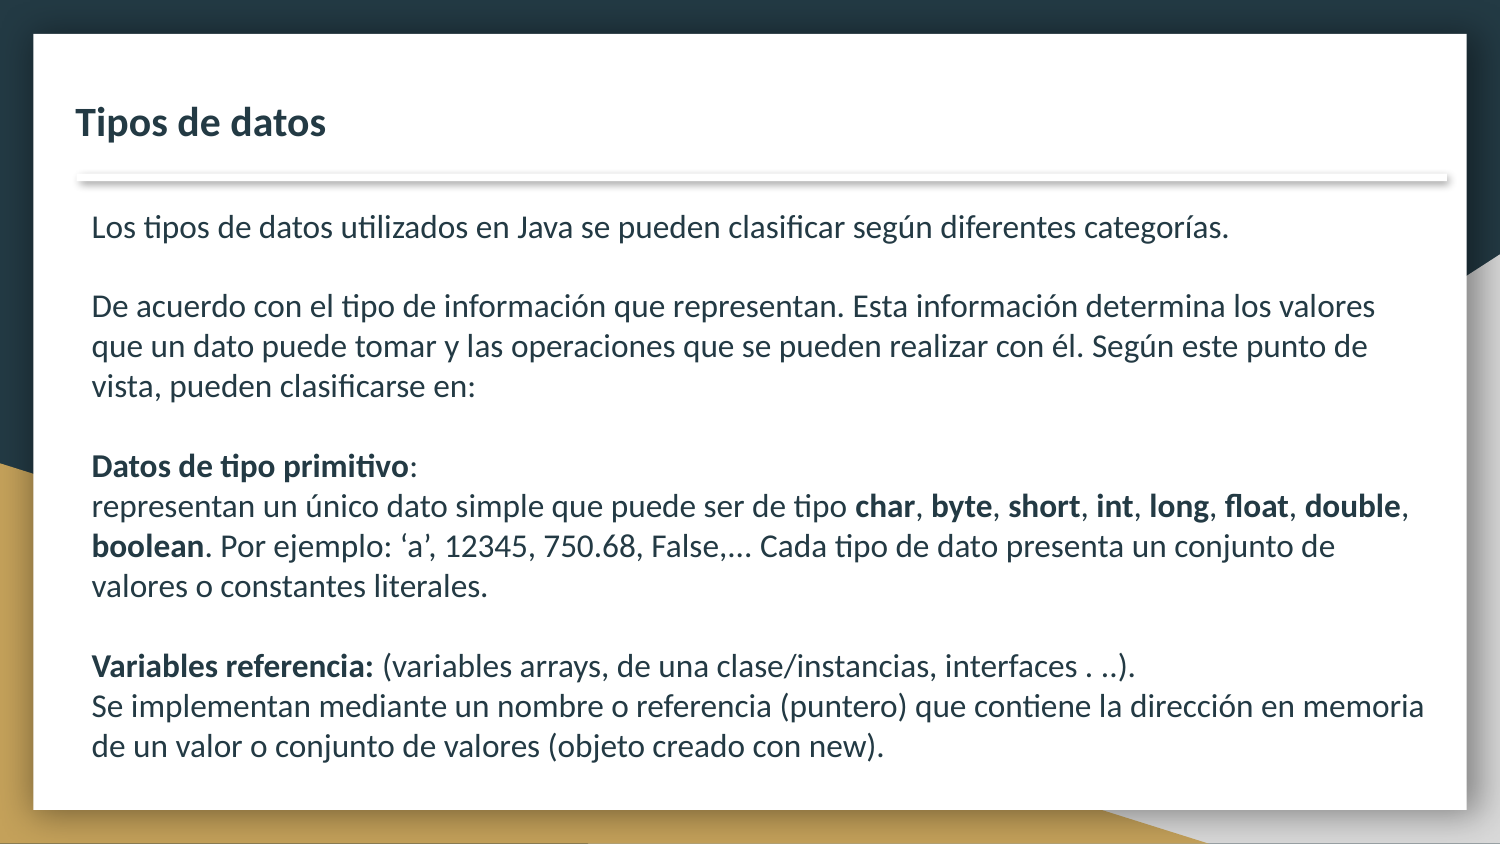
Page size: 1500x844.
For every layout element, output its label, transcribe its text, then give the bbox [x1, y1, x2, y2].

text_box Tipos de datos [60, 87, 1343, 153]
text_box Los tipos de datos utilizados en Java se pueden clasificar según diferentes categorías. De acuerdo con el tipo de información que representan. Esta información determina los valores que un dato puede tomar y las operaciones que se pueden realizar con él. Según este punto de vista, pueden clasificarse en: Datos de tipo primitivo: representan un único dato simple que puede ser de tipo char, byte, short, int, long, float, double, boolean. Por ejemplo: ‘a’, 12345, 750.68, False,... Cada tipo de dato presenta un conjunto de valores o constantes literales. Variables referencia: (variables arrays, de una clase/instancias, interfaces . ..). Se implementan mediante un nombre o referencia (puntero) que contiene la dirección en memoria de un valor o conjunto de valores (objeto creado con new). [76, 197, 1448, 844]
text_box [74, 172, 1449, 183]
